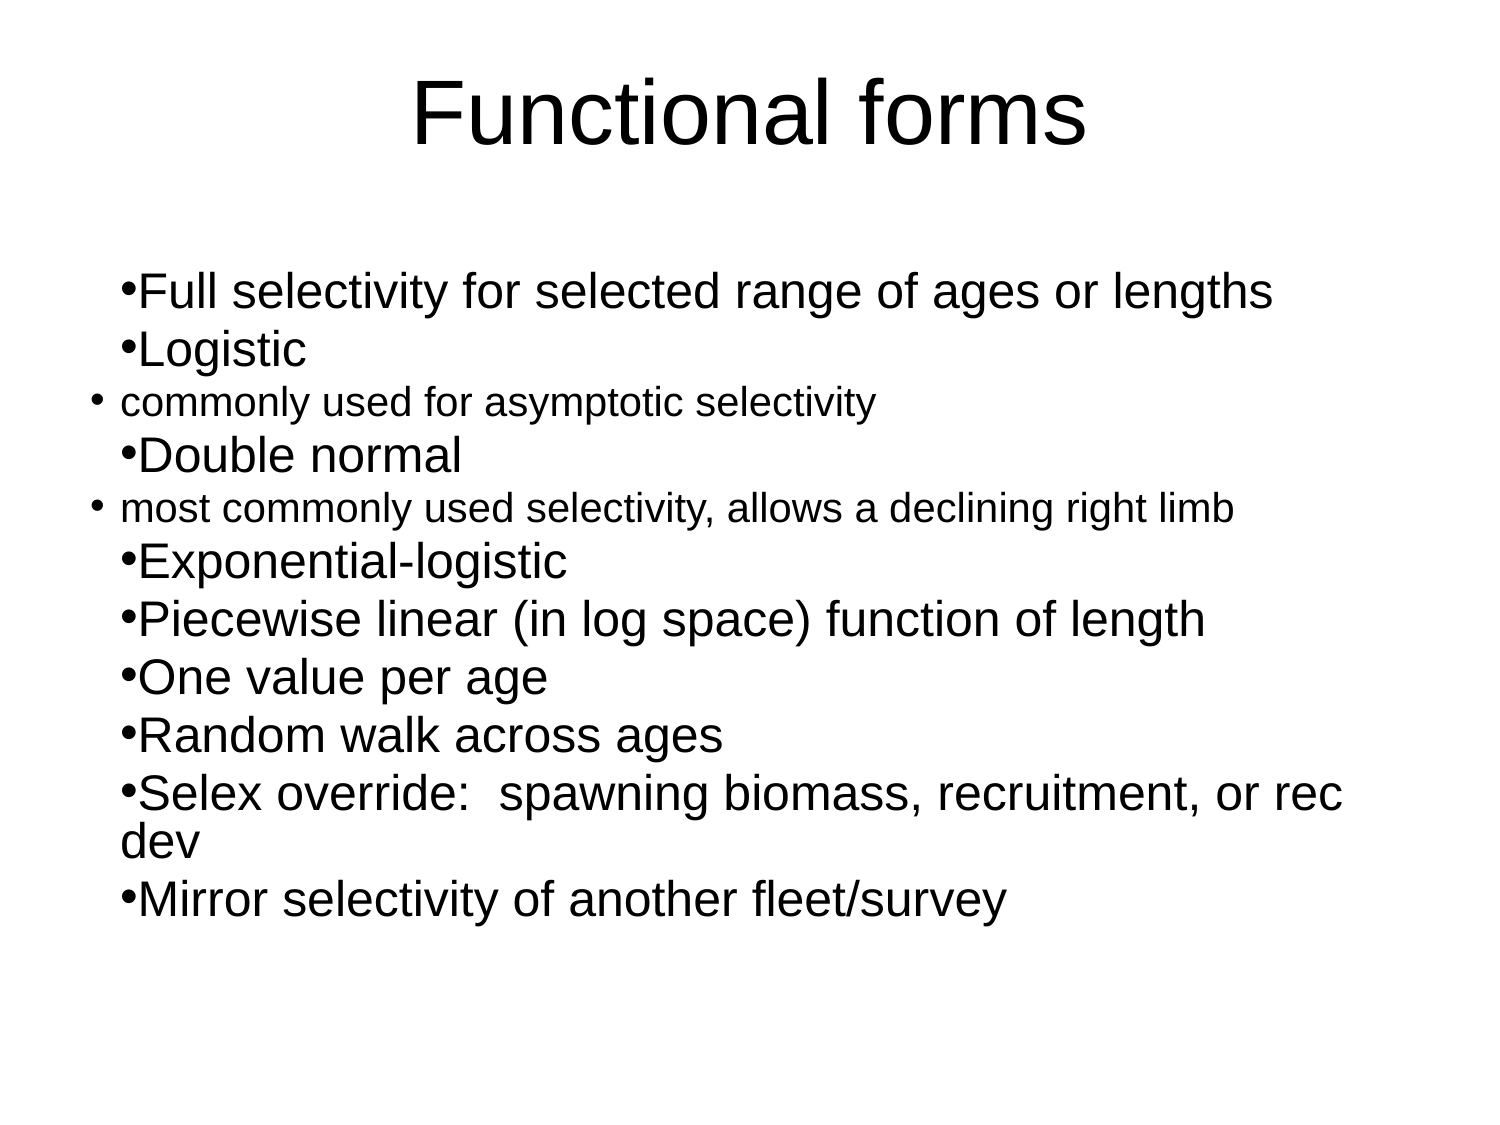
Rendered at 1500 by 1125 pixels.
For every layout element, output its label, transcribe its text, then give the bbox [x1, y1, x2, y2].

list Full selectivity for selected range of ages or lengths Logistic commonly used for asymptotic selectivity Double normal most commonly used selectivity, allows a declining right limb Exponential-logistic Piecewise linear (in log space) function of length One value per age Random walk across ages Selex override: spawning biomass, recruitment, or rec dev Mirror selectivity of another fleet/survey [75, 262, 1425, 934]
title Functional forms [75, 45, 1425, 248]
